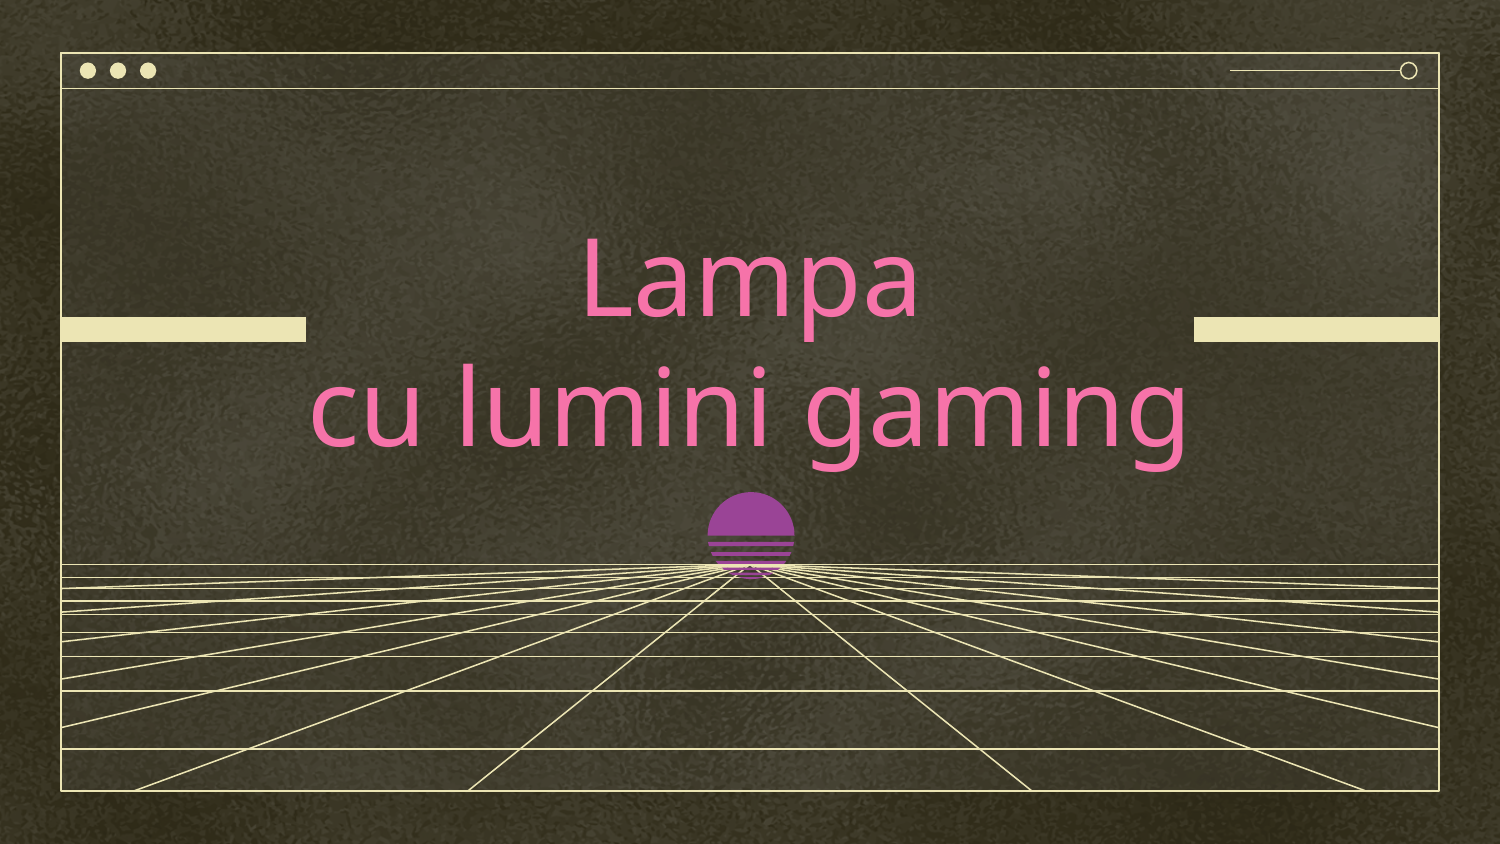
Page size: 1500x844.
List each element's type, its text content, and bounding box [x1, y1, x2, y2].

title Lampa cu lumini gaming [216, 88, 1284, 484]
